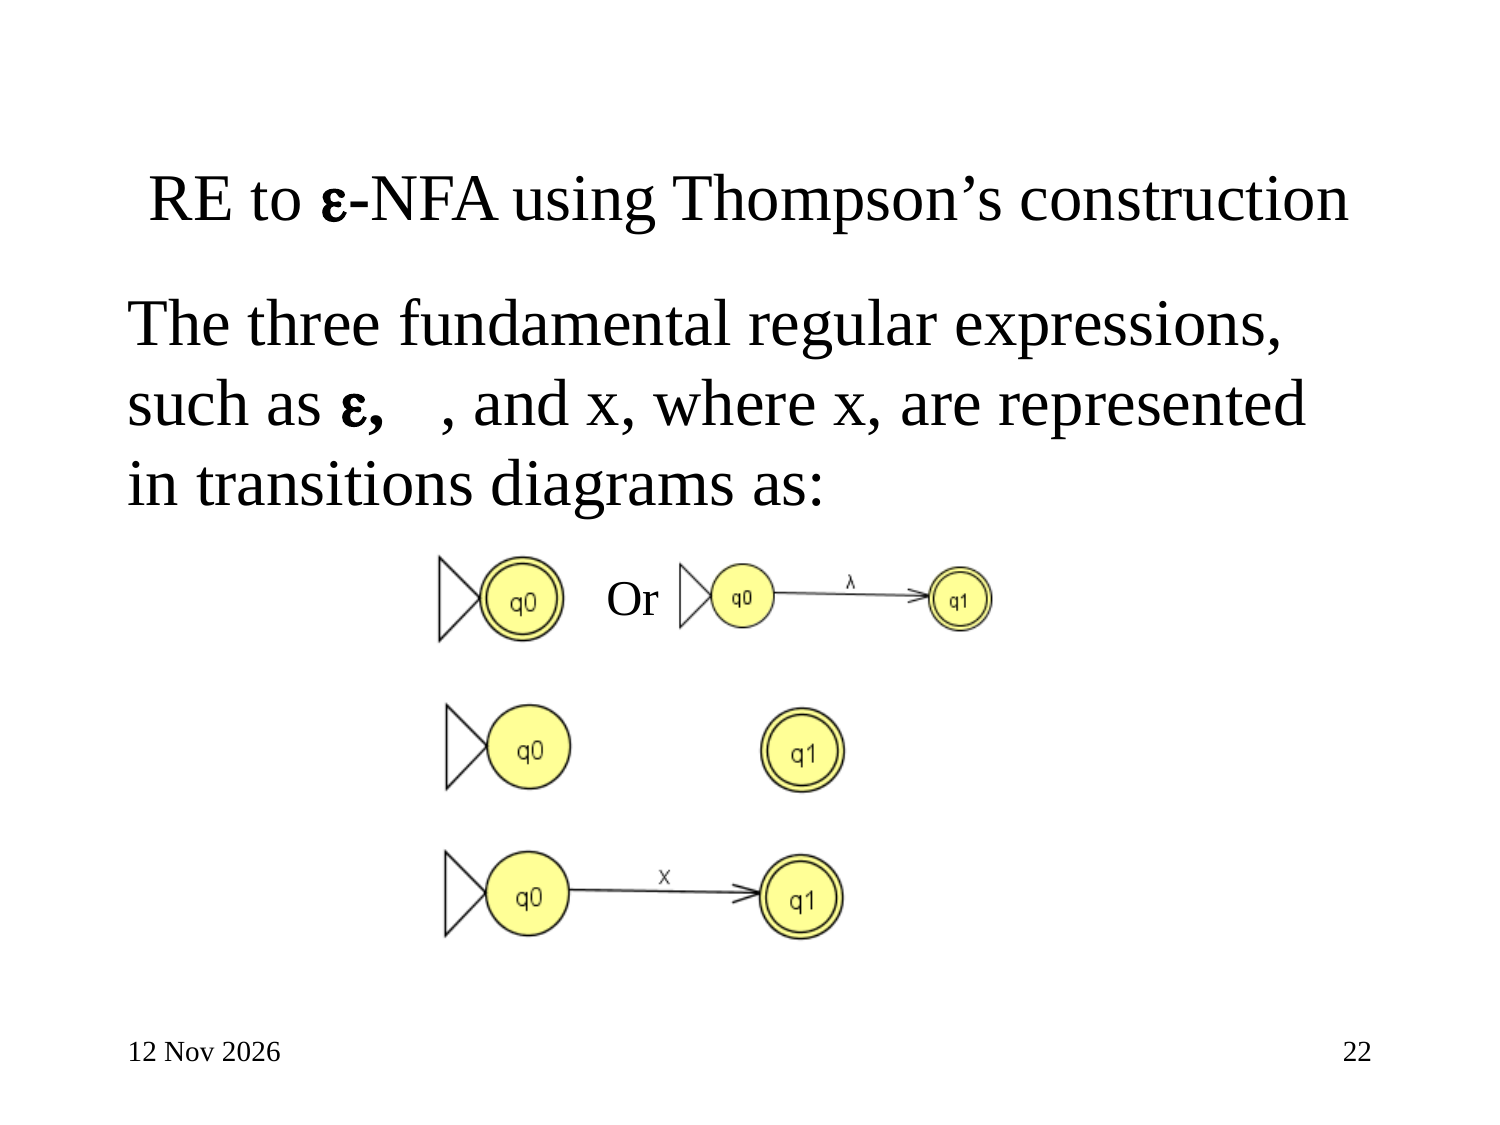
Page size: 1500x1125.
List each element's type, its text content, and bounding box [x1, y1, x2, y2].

slide_number 5-May-24 [112, 1025, 425, 1100]
title RE to -NFA using Thompson’s construction [112, 99, 1388, 288]
picture [360, 527, 914, 965]
picture [667, 551, 1002, 638]
slide_number 22 [1074, 1025, 1388, 1100]
text_box Or [591, 558, 667, 633]
